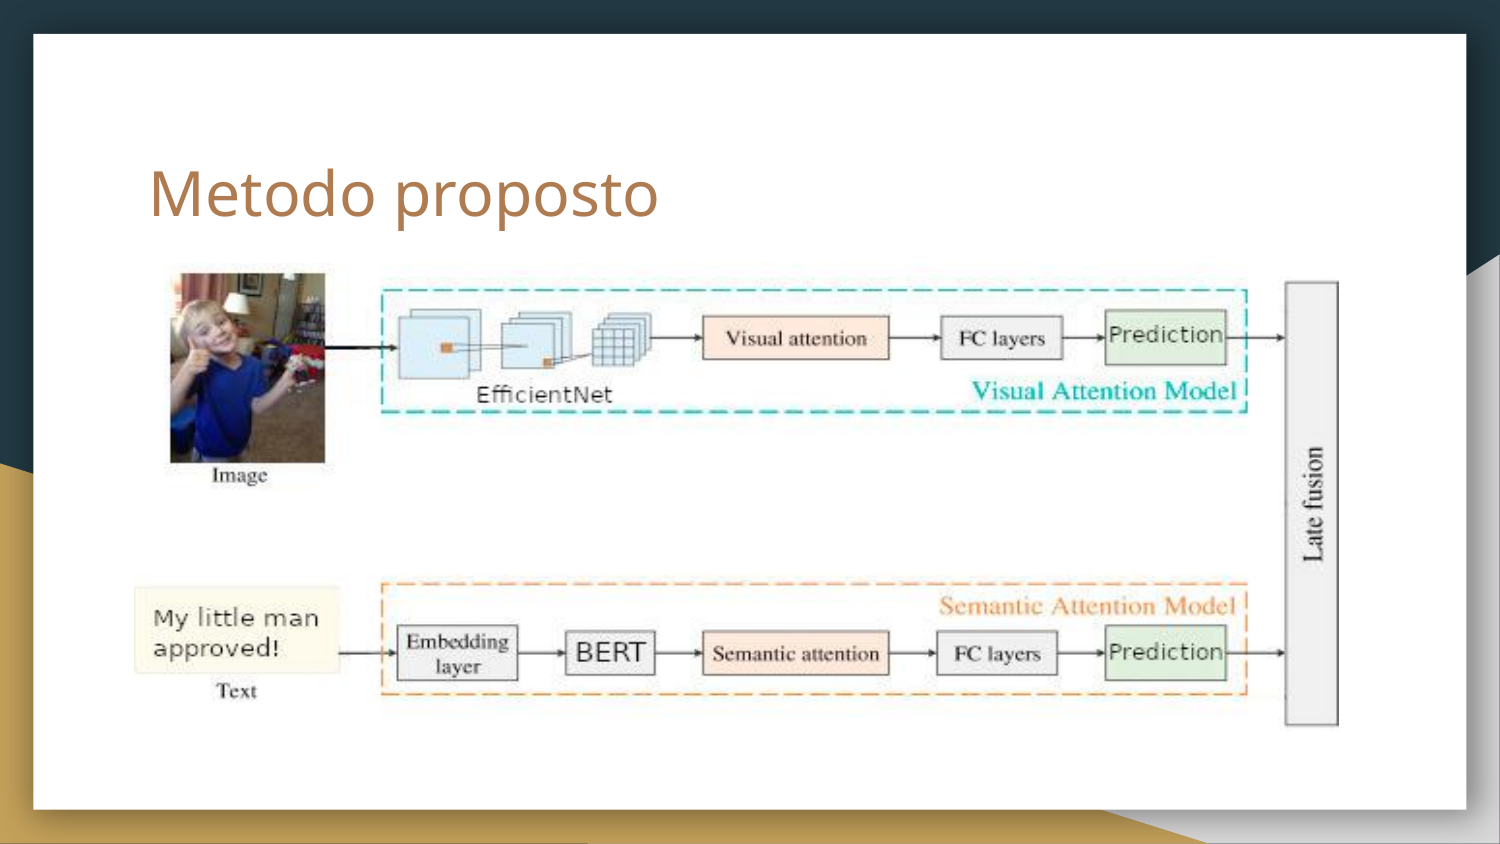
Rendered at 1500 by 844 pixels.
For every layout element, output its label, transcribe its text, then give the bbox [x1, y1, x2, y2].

picture [134, 263, 1339, 740]
text_box Metodo proposto [134, 138, 1366, 296]
